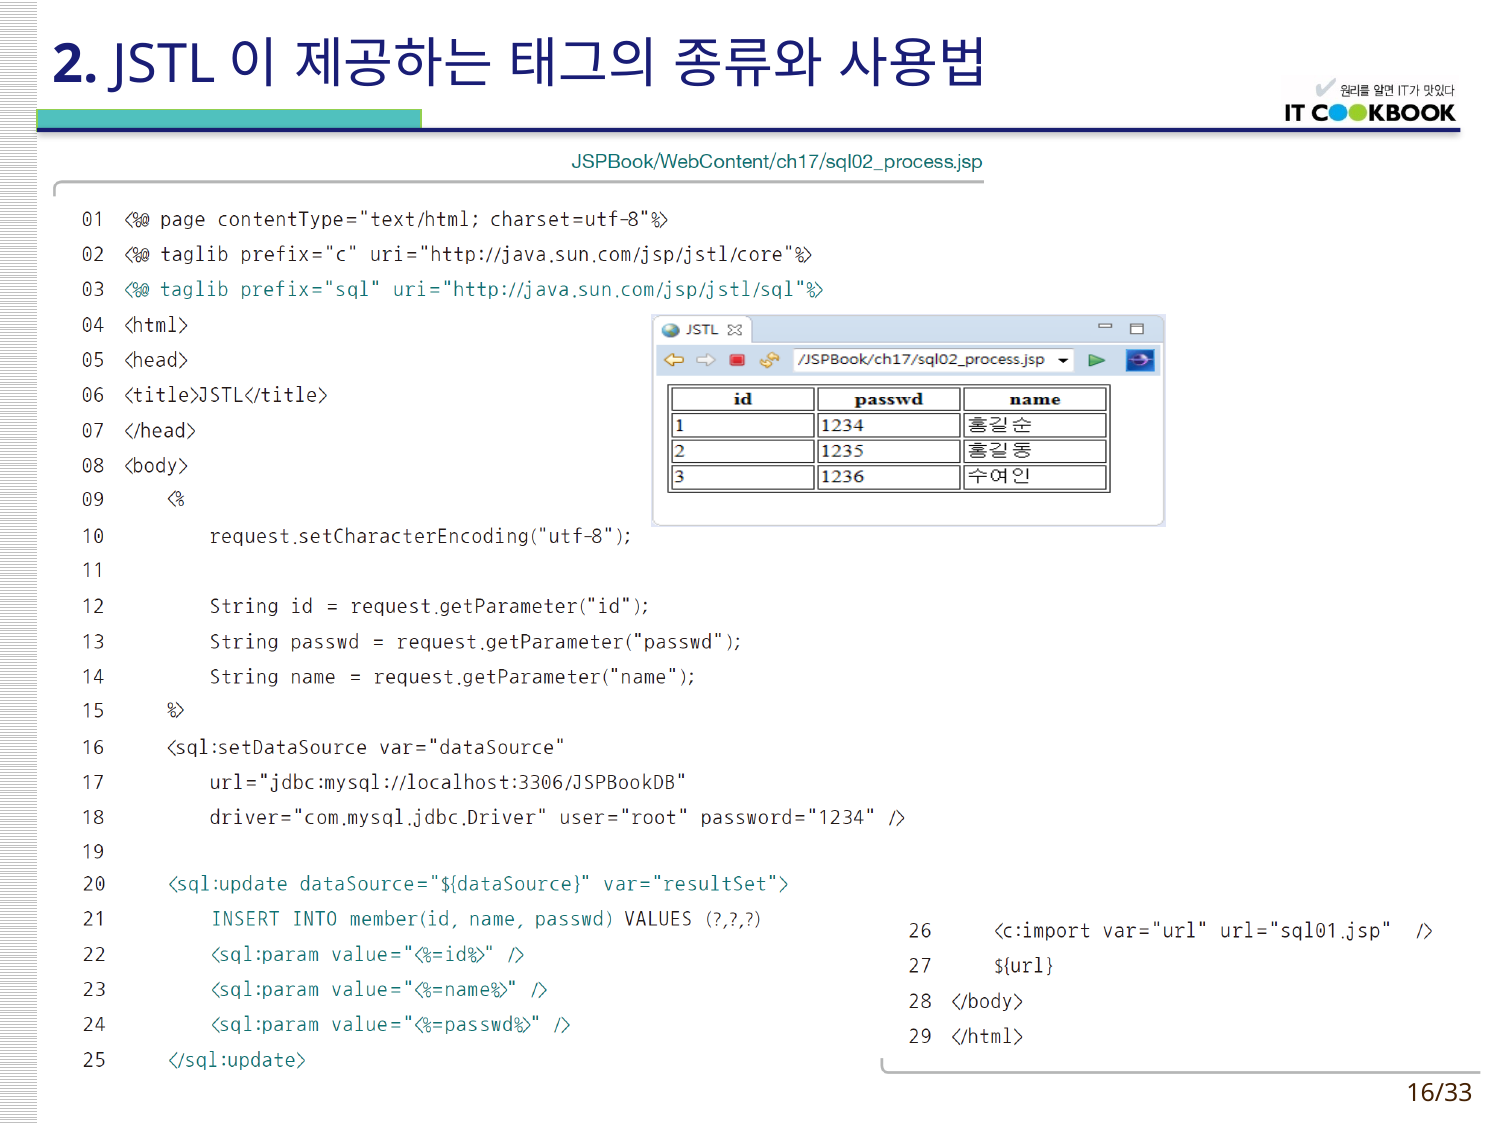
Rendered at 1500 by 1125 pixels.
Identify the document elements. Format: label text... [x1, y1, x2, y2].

picture [1281, 75, 1459, 123]
picture [42, 148, 984, 1077]
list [651, 314, 1166, 528]
title 2. JSTL이 제공하는 태그의 종류와 사용법 [37, 13, 1278, 109]
picture [867, 916, 1481, 1081]
